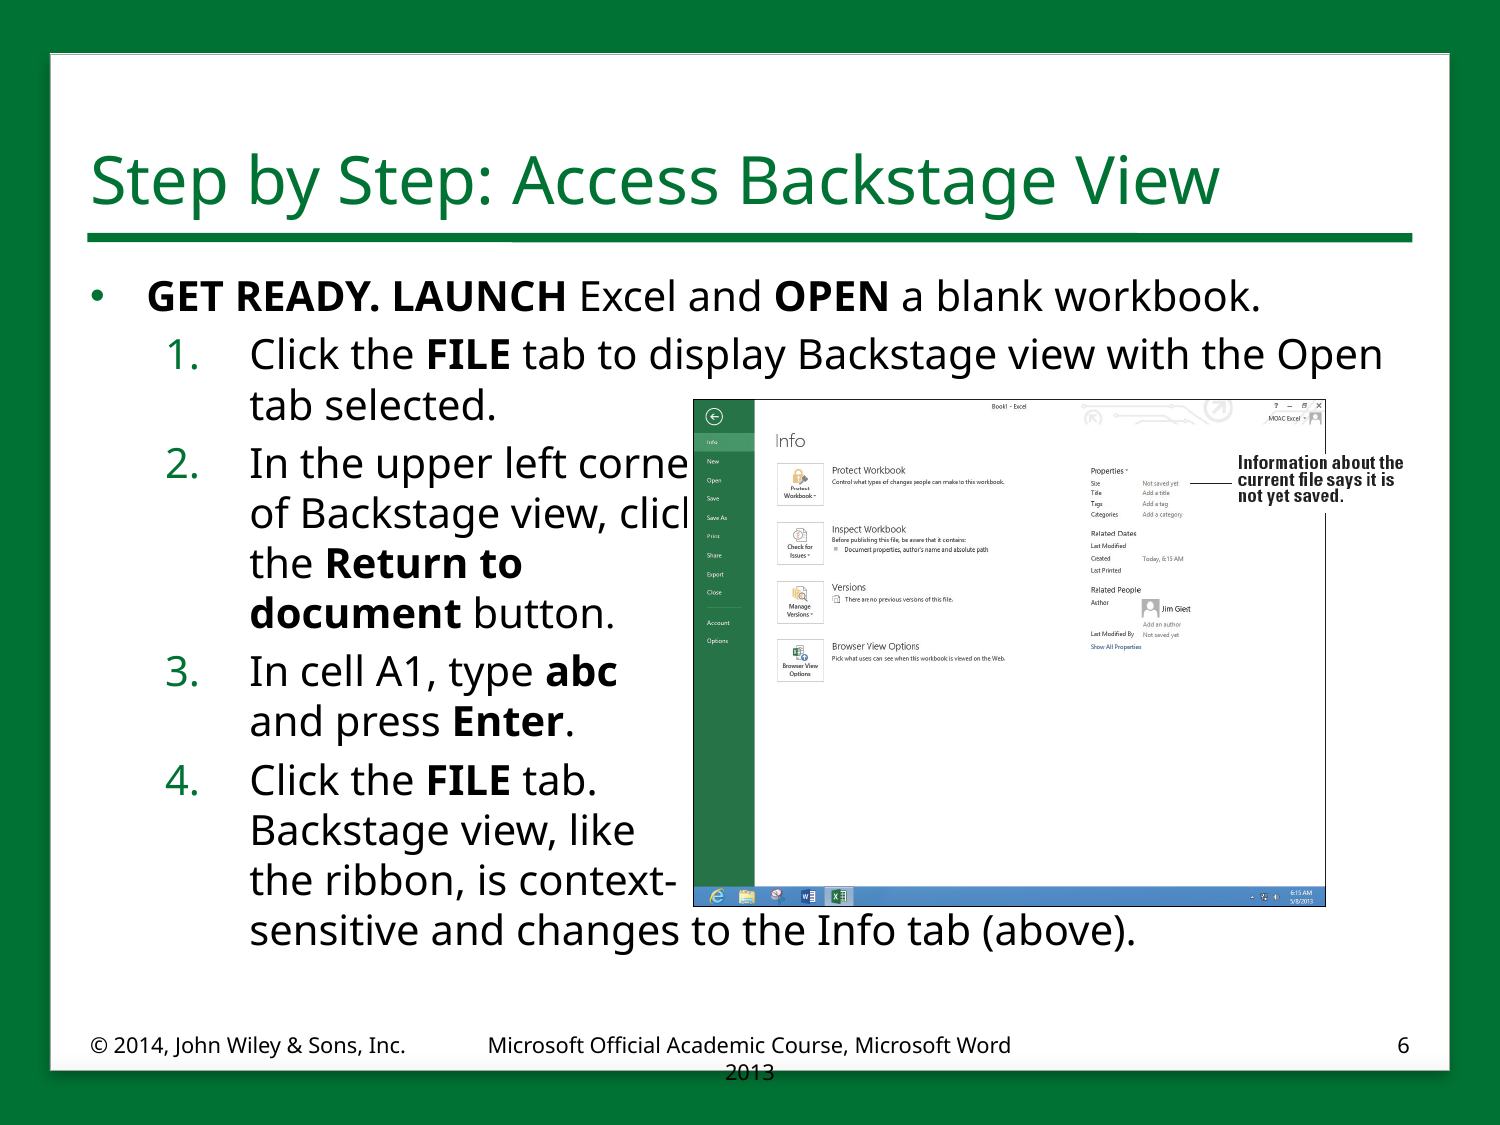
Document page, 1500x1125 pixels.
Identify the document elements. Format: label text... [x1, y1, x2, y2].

list GET READY. LAUNCH Excel and OPEN a blank workbook. Click the FILE tab to display Backstage view with the Open tab selected. In the upper left corner of Backstage view, click the Return to document button. In cell A1, type abc and press Enter. Click the FILE tab. Backstage view, like the ribbon, is context- sensitive and changes to the Info tab (above). [75, 262, 1425, 1063]
picture [687, 395, 1415, 911]
title Step by Step: Access Backstage View [74, 74, 1426, 226]
slide_number © 2014, John Wiley & Sons, Inc. [74, 1024, 426, 1103]
footer Microsoft Official Academic Course, Microsoft Word 2013 [449, 1024, 1051, 1103]
slide_number 6 [1074, 1024, 1426, 1103]
